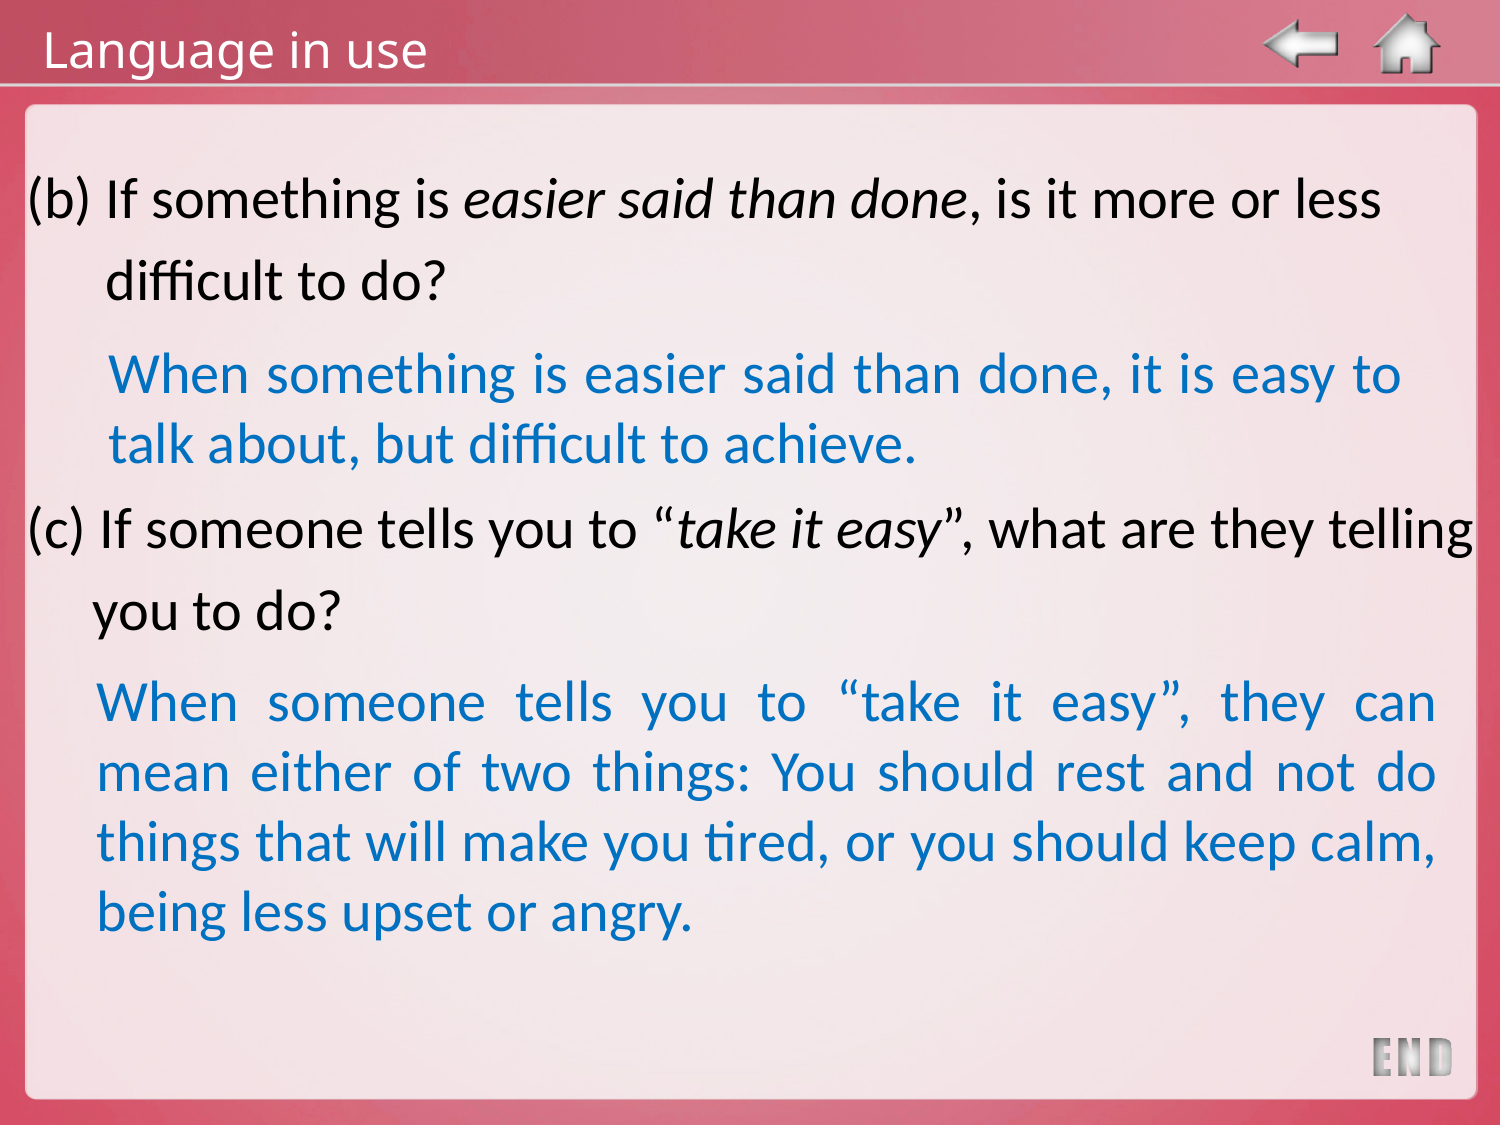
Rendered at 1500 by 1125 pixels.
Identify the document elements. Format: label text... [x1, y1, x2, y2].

text_box (b) If something is easier said than done, is it more or less difficult to do? (c) If someone tells you to “take it easy”, what are they telling you to do? [11, 152, 1500, 802]
text_box When someone tells you to “take it easy”, they can mean either of two things: You should rest and not do things that will make you tired, or you should keep calm, being less upset or angry. [82, 656, 1454, 951]
text_box Language in use [27, 11, 582, 87]
picture [0, 0, 1500, 1125]
text_box When something is easier said than done, it is easy to talk about, but difficult to achieve. [93, 328, 1418, 483]
